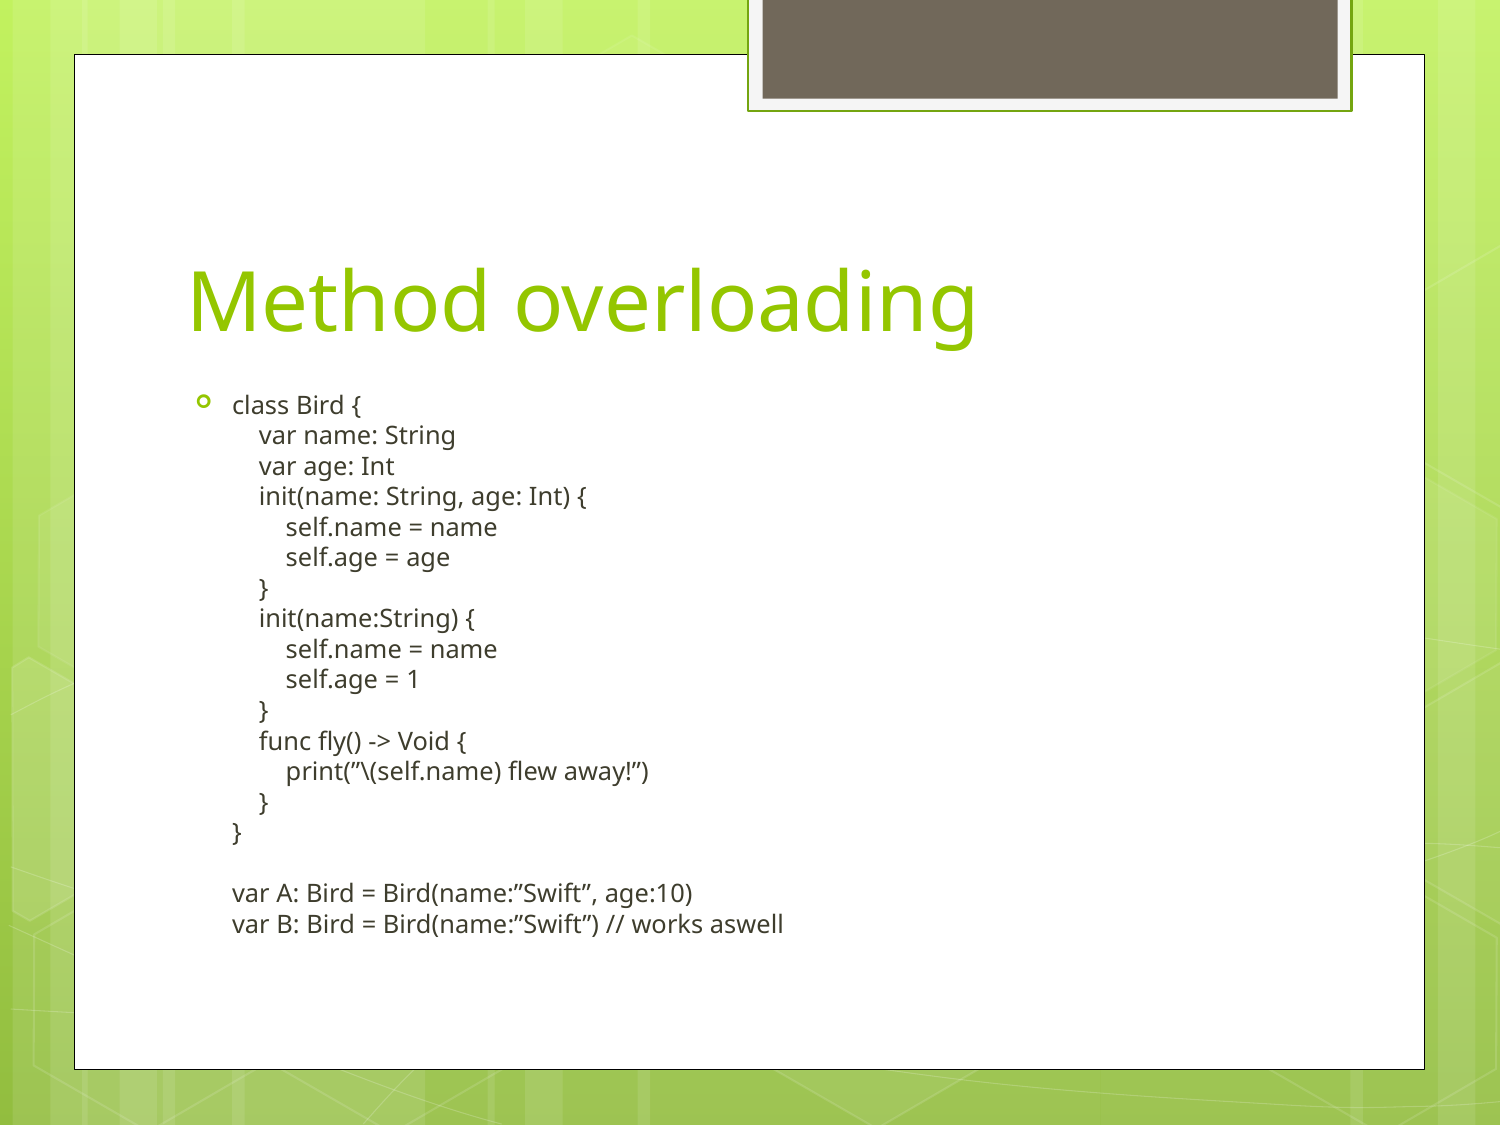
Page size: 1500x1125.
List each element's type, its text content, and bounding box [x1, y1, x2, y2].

list class Bird { var name: String var age: Int init(name: String, age: Int) { self.name = name self.age = age } init(name:String) { self.name = name self.age = 1 } func fly() -> Void { print(”\(self.name) flew away!”) } } var A: Bird = Bird(name:”Swift”, age:10) var B: Bird = Bird(name:”Swift”) // works aswell [171, 381, 1283, 957]
title Method overloading [171, 168, 1324, 357]
